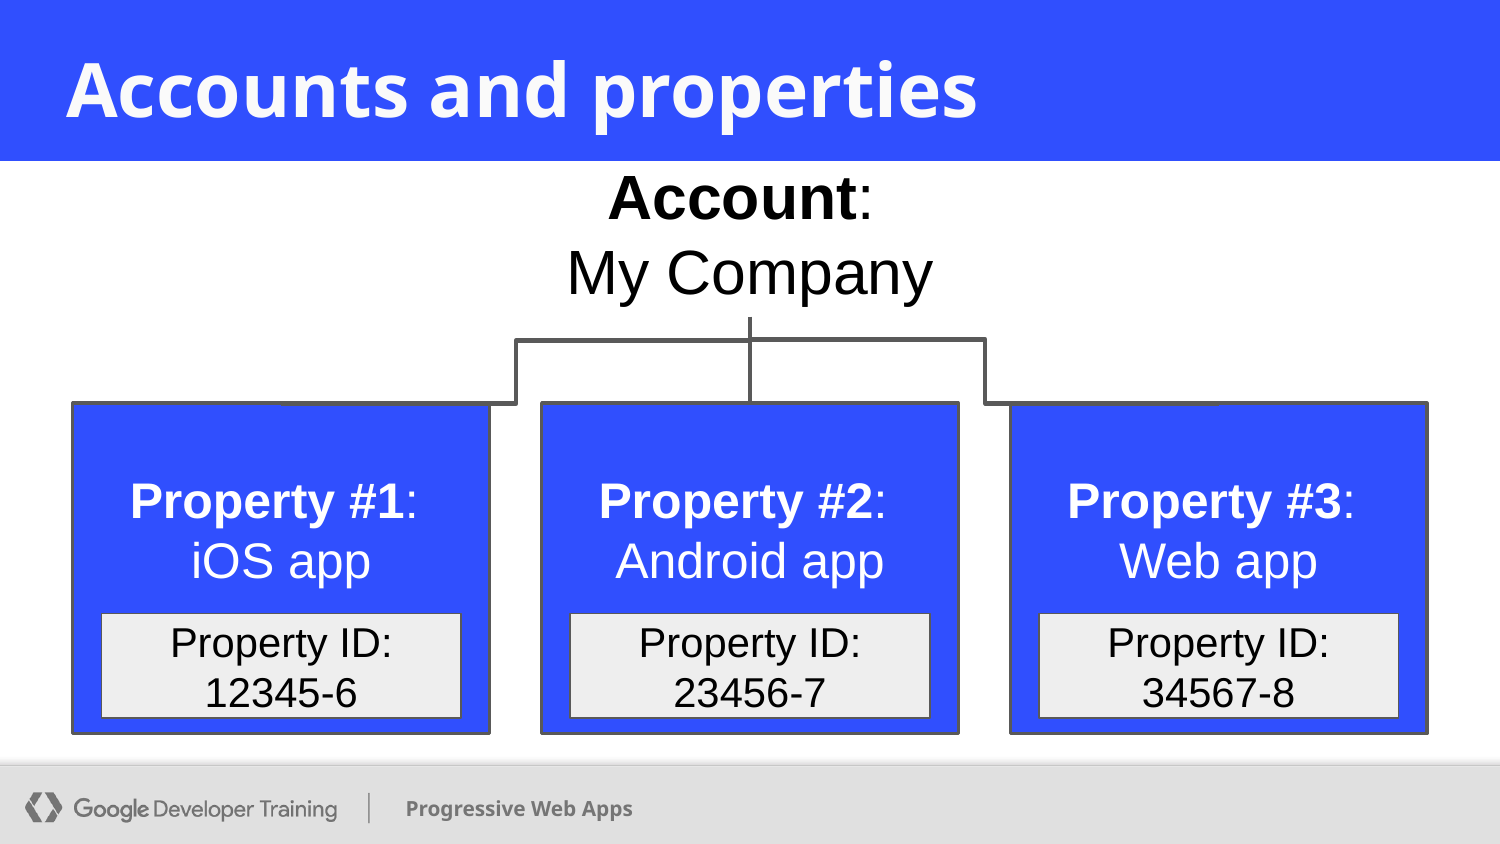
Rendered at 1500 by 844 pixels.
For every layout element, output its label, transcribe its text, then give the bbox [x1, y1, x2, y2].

text_box Property ID: 23456-7 [570, 613, 930, 718]
text_box Property #2: Android app [541, 412, 959, 734]
text_box Property #1: iOS app [72, 402, 490, 734]
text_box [751, 339, 1219, 404]
text_box Property ID: 12345-6 [101, 613, 462, 718]
picture [0, 161, 1500, 844]
text_box Property #3: Web app [1010, 402, 1427, 734]
text_box Account: My Company [264, 141, 1236, 317]
title Accounts and properties [51, 27, 1449, 122]
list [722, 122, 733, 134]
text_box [281, 340, 744, 404]
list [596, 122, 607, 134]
text_box Property ID: 34567-8 [1038, 613, 1399, 718]
